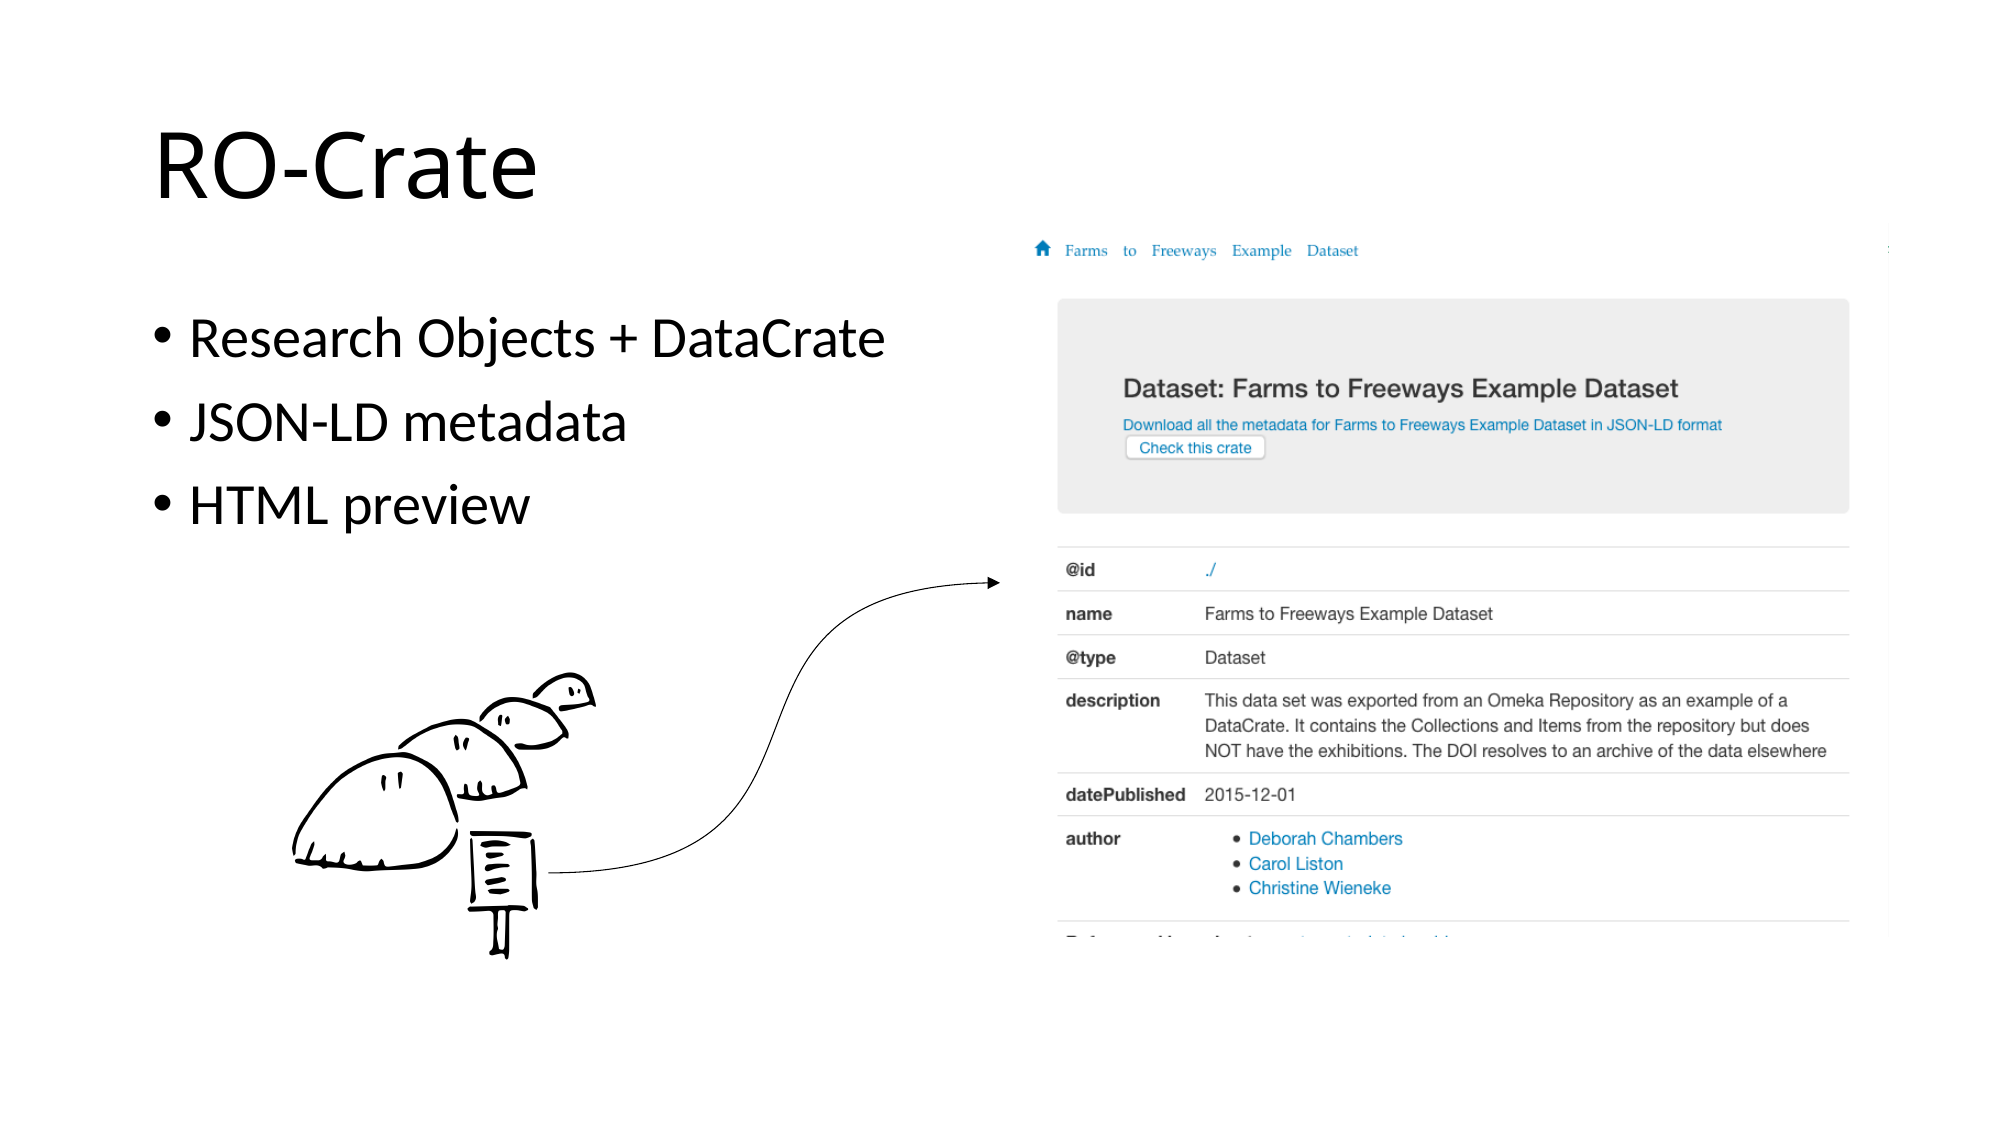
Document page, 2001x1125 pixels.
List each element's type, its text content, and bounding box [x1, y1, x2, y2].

list Research Objects + DataCrate JSON-LD metadata HTML preview [137, 299, 1863, 1014]
picture [1018, 223, 1889, 937]
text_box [548, 582, 1000, 873]
title RO-Crate [137, 59, 1863, 278]
picture [292, 664, 596, 968]
